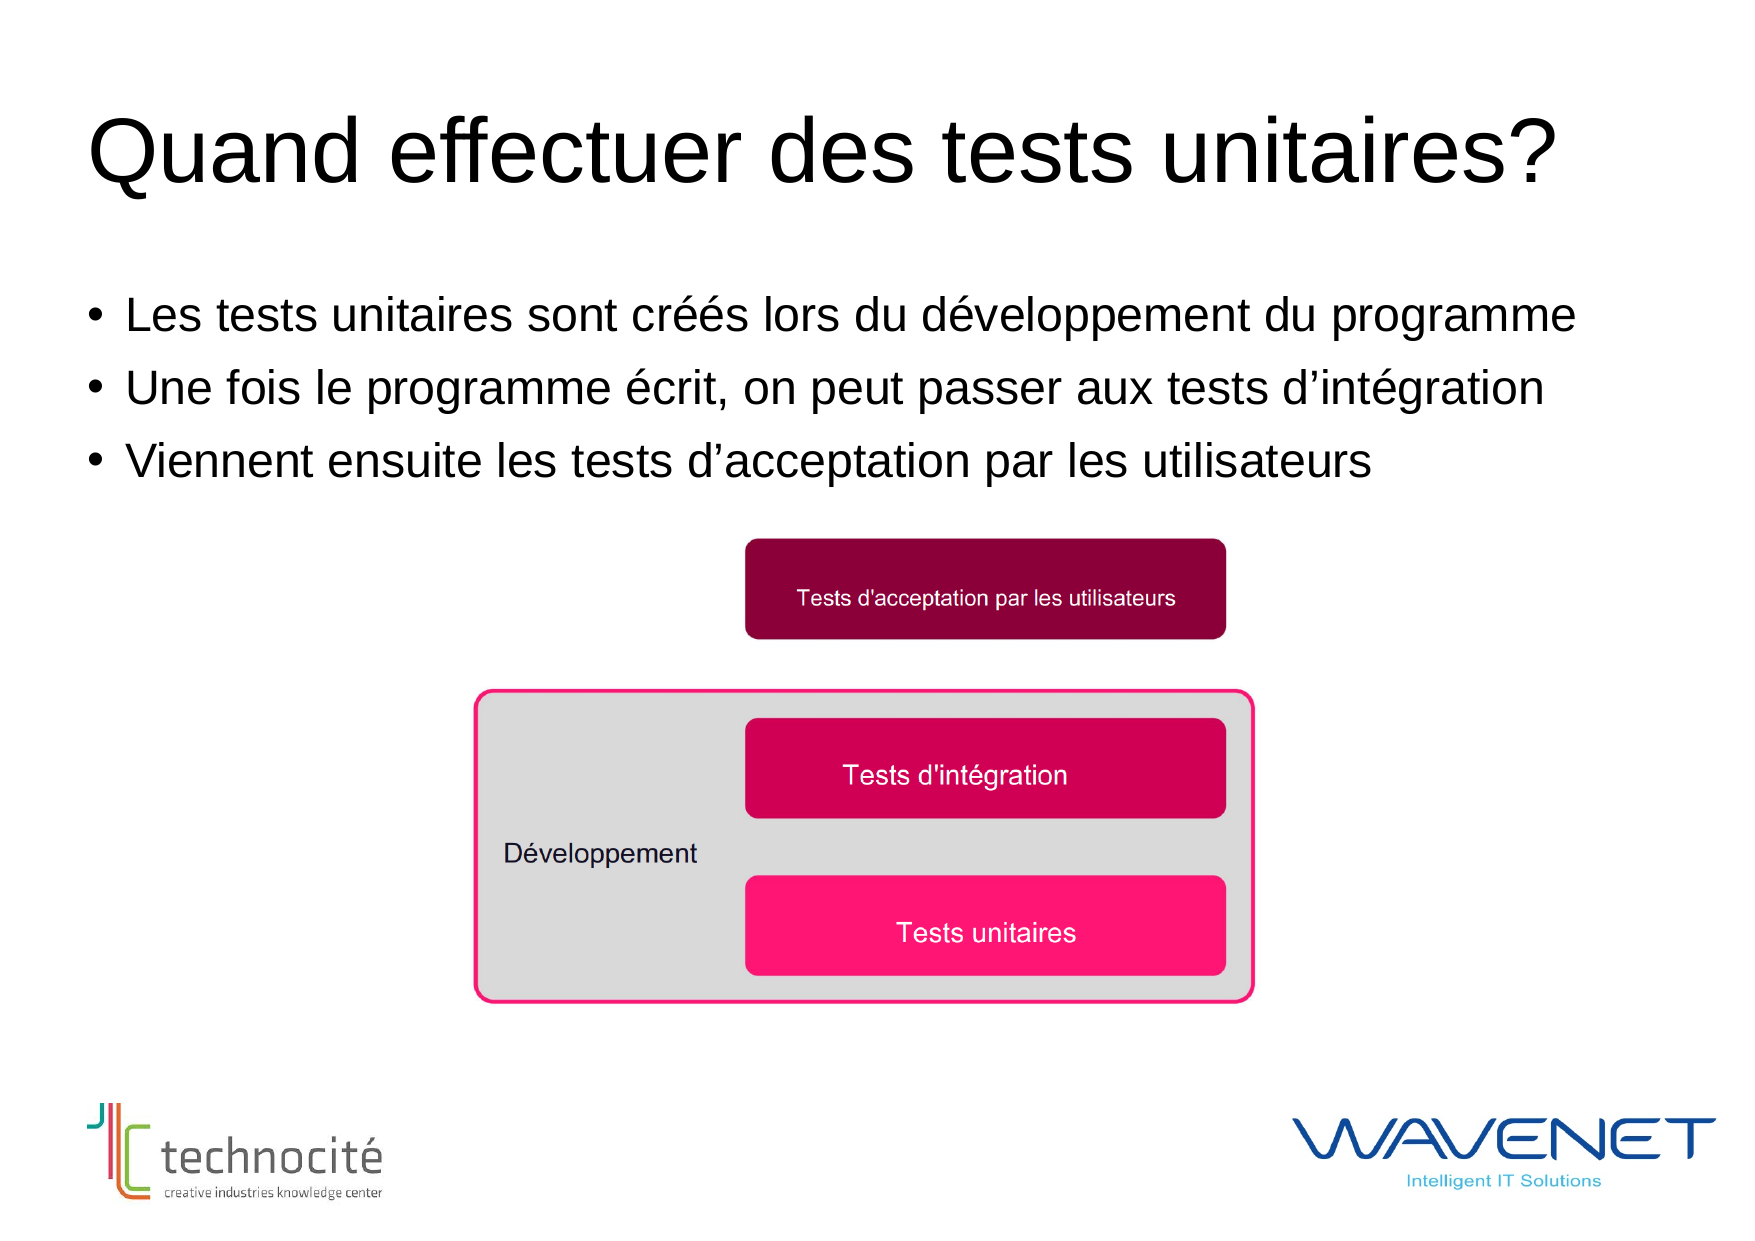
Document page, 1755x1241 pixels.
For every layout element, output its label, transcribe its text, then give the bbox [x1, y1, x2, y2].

title Quand effectuer des tests unitaires? [87, 49, 1667, 257]
picture [87, 1103, 393, 1206]
list Les tests unitaires sont créés lors du développement du programme Une fois le programme écrit, on peut passer aux tests d’intégration Viennent ensuite les tests d’acceptation par les utilisateurs [87, 290, 1667, 1010]
picture [1290, 1116, 1718, 1191]
picture [463, 519, 1261, 1010]
